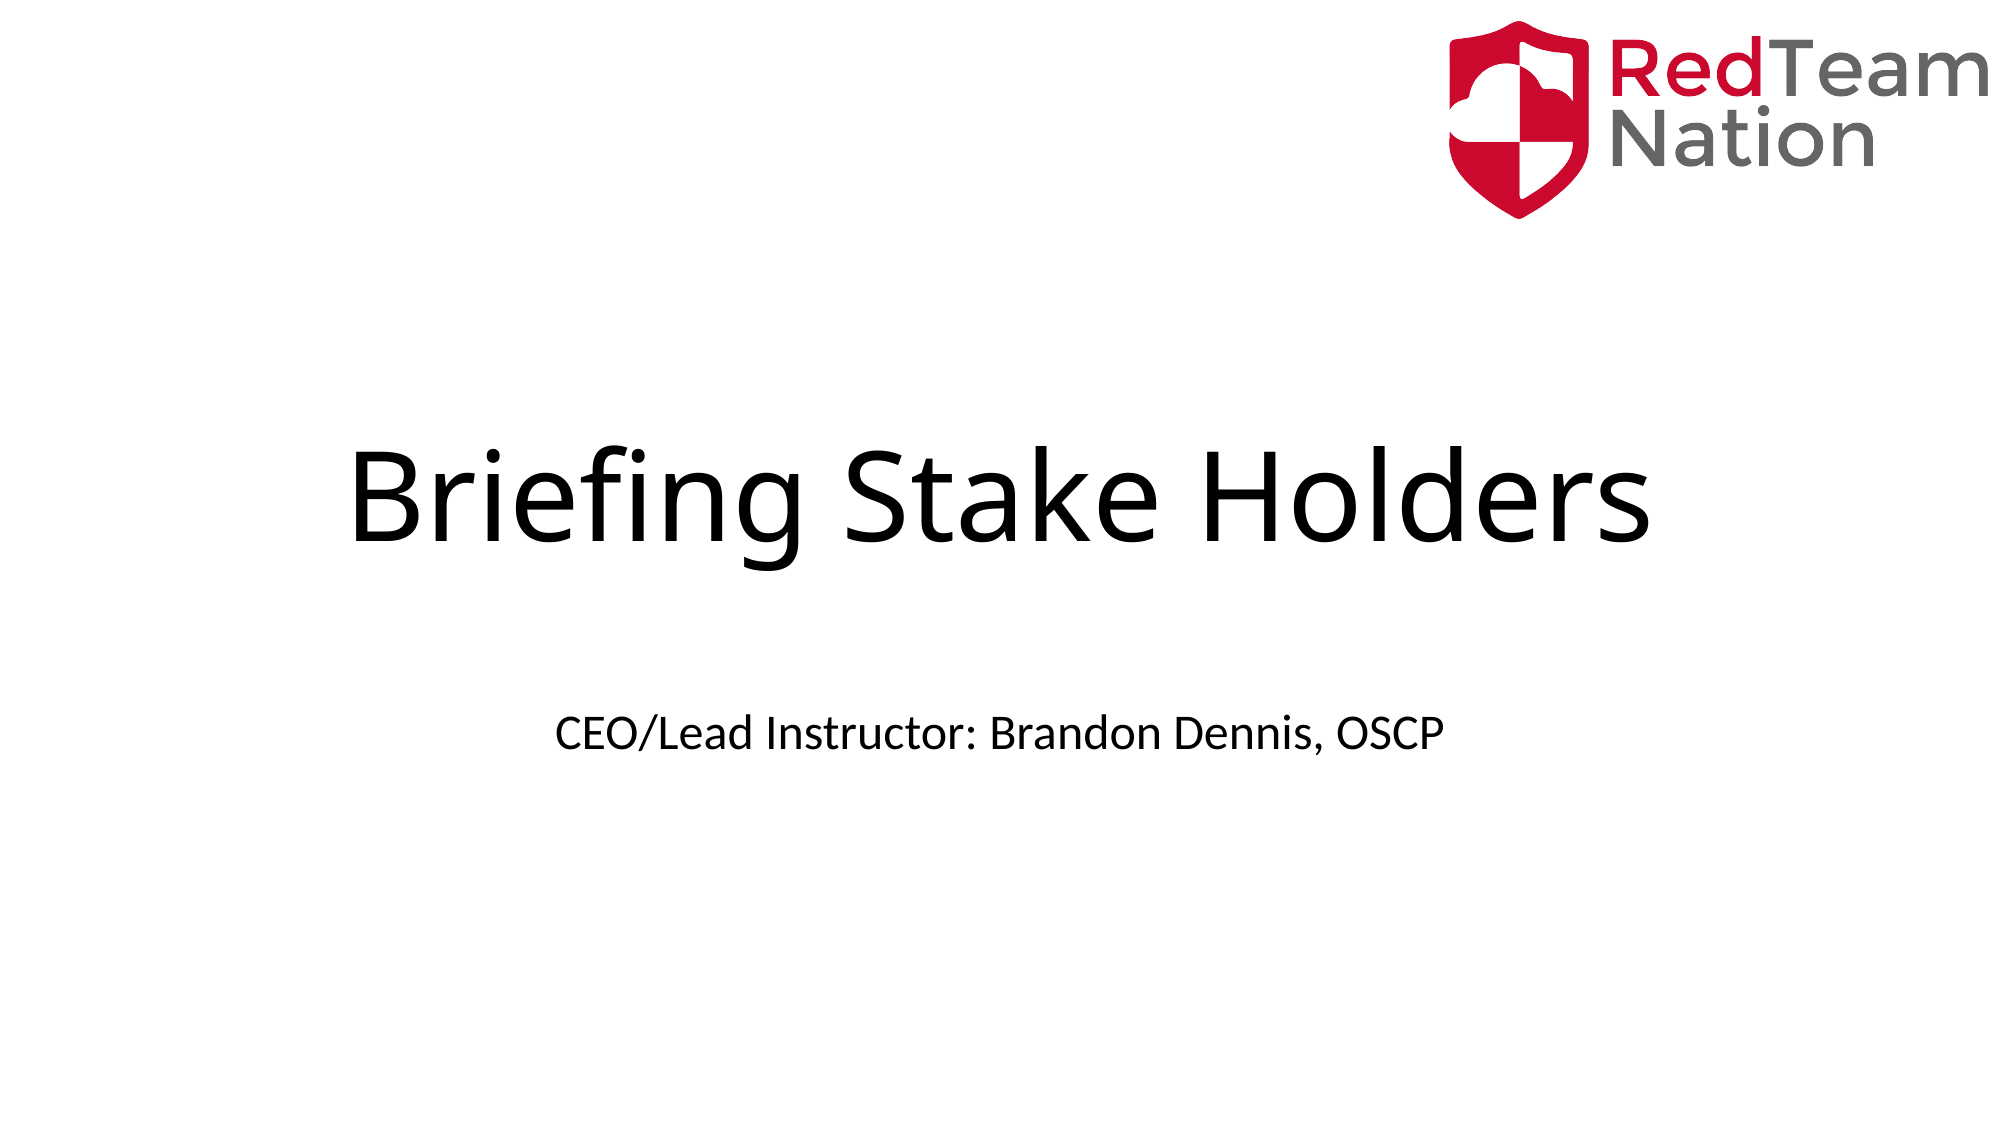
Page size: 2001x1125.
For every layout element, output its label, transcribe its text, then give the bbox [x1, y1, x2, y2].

subtitle CEO/Lead Instructor: Brandon Dennis, OSCP [249, 590, 1750, 863]
picture [1449, 21, 1988, 220]
title Briefing Stake Holders [249, 184, 1750, 576]
